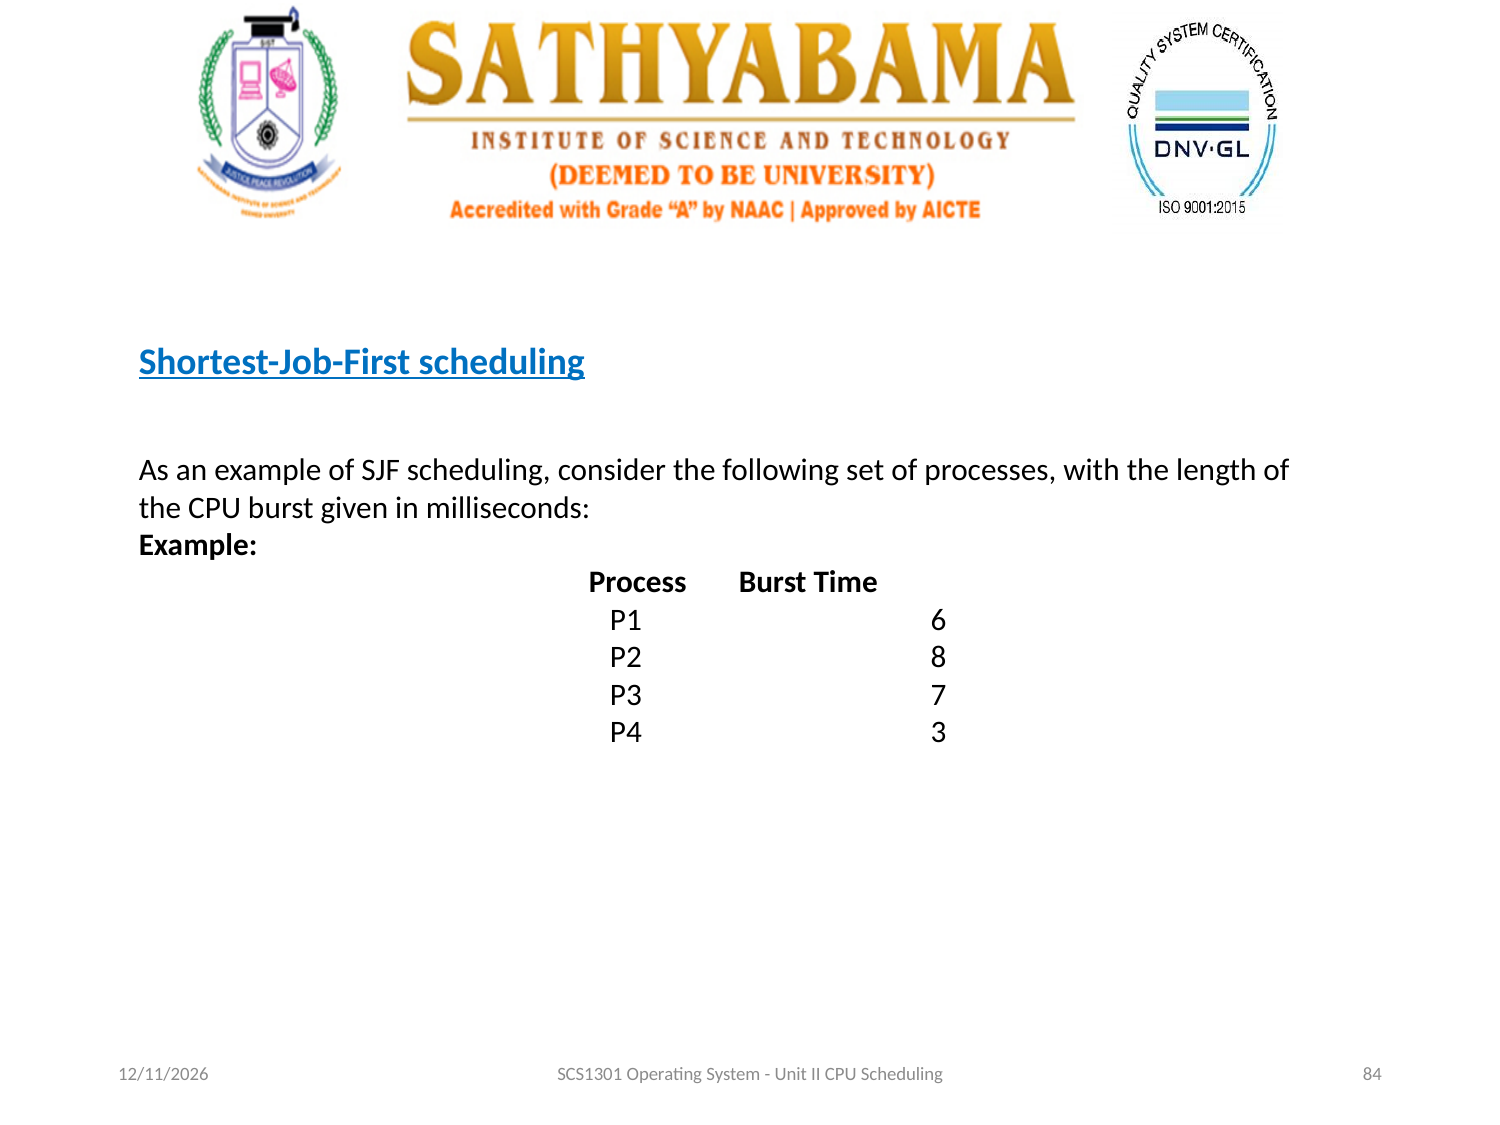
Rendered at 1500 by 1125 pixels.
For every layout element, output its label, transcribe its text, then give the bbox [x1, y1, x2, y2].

picture [1112, 8, 1283, 238]
picture [397, 0, 1084, 230]
text_box Shortest-Job-First scheduling As an example of SJF scheduling, consider the following set of processes, with the length of the CPU burst given in milliseconds: Example: Process Burst Time P1 6 P2 8 P3 7 P4 3 [124, 329, 1345, 869]
picture [186, 3, 352, 227]
footer SCS1301 Operating System - Unit II CPU Scheduling [496, 1042, 1004, 1103]
slide_number 84 [1059, 1042, 1397, 1103]
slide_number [103, 1042, 441, 1103]
